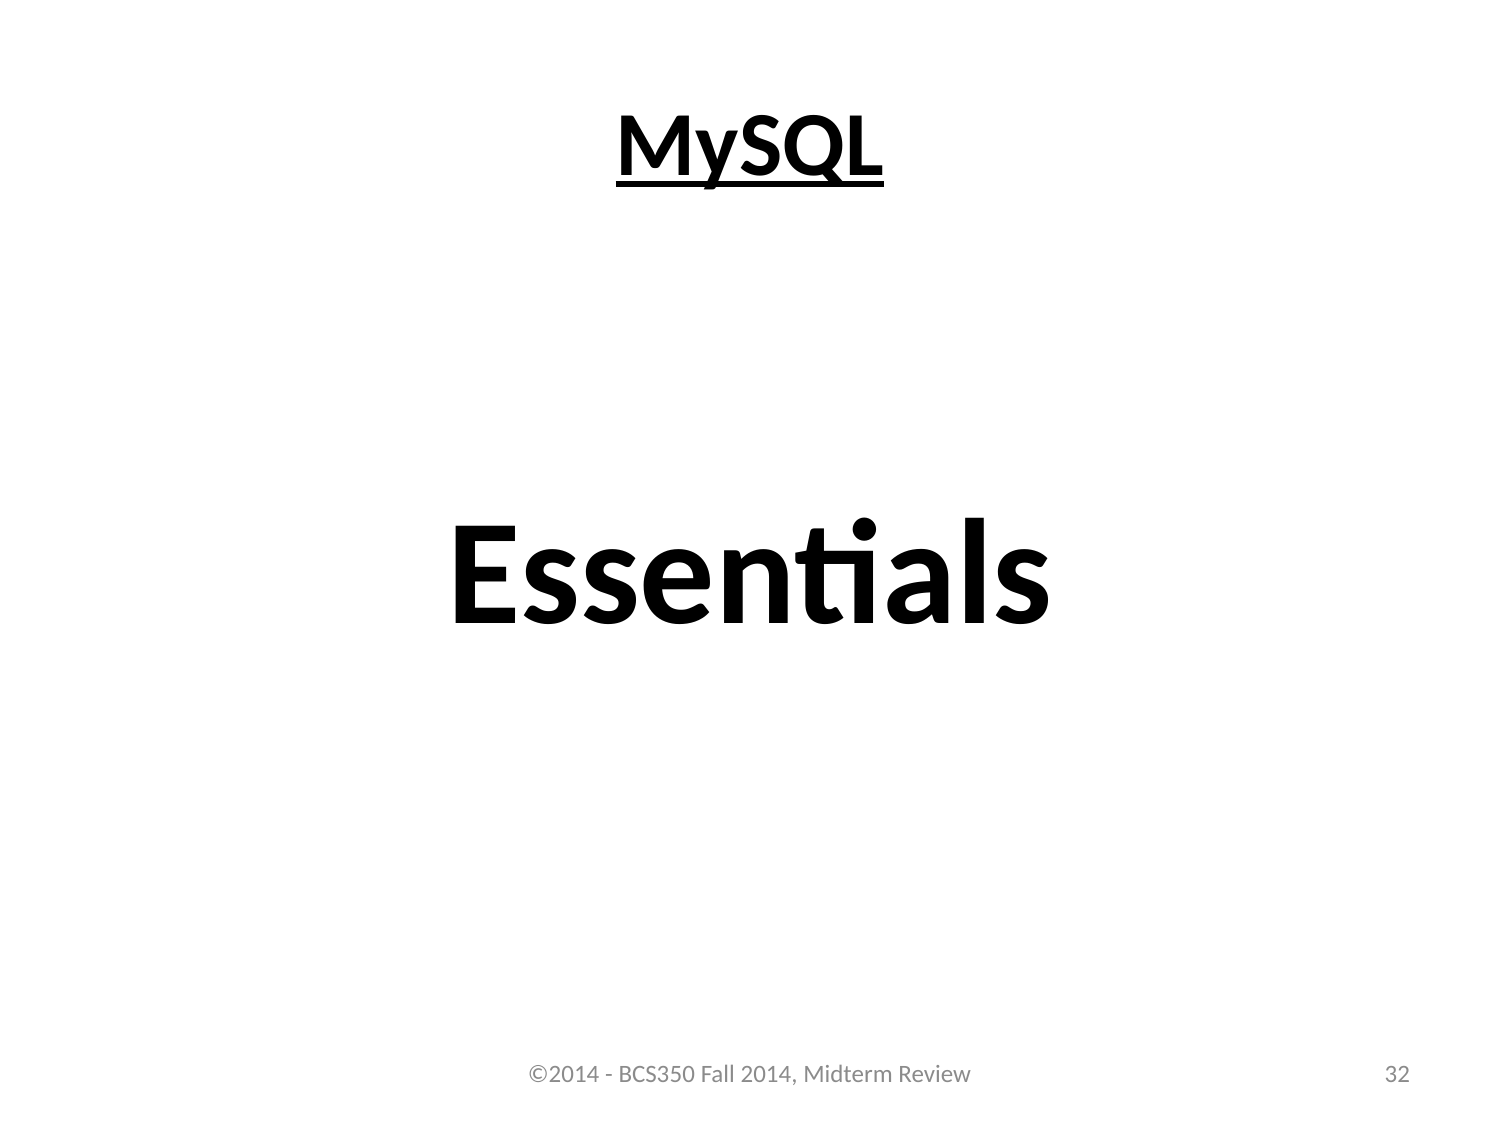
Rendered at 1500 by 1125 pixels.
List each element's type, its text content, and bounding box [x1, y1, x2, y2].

footer ©2014 - BCS350 Fall 2014, Midterm Review [512, 1042, 988, 1103]
title MySQL [75, 45, 1425, 233]
list Essentials [75, 262, 1425, 1005]
slide_number 32 [1074, 1042, 1425, 1103]
